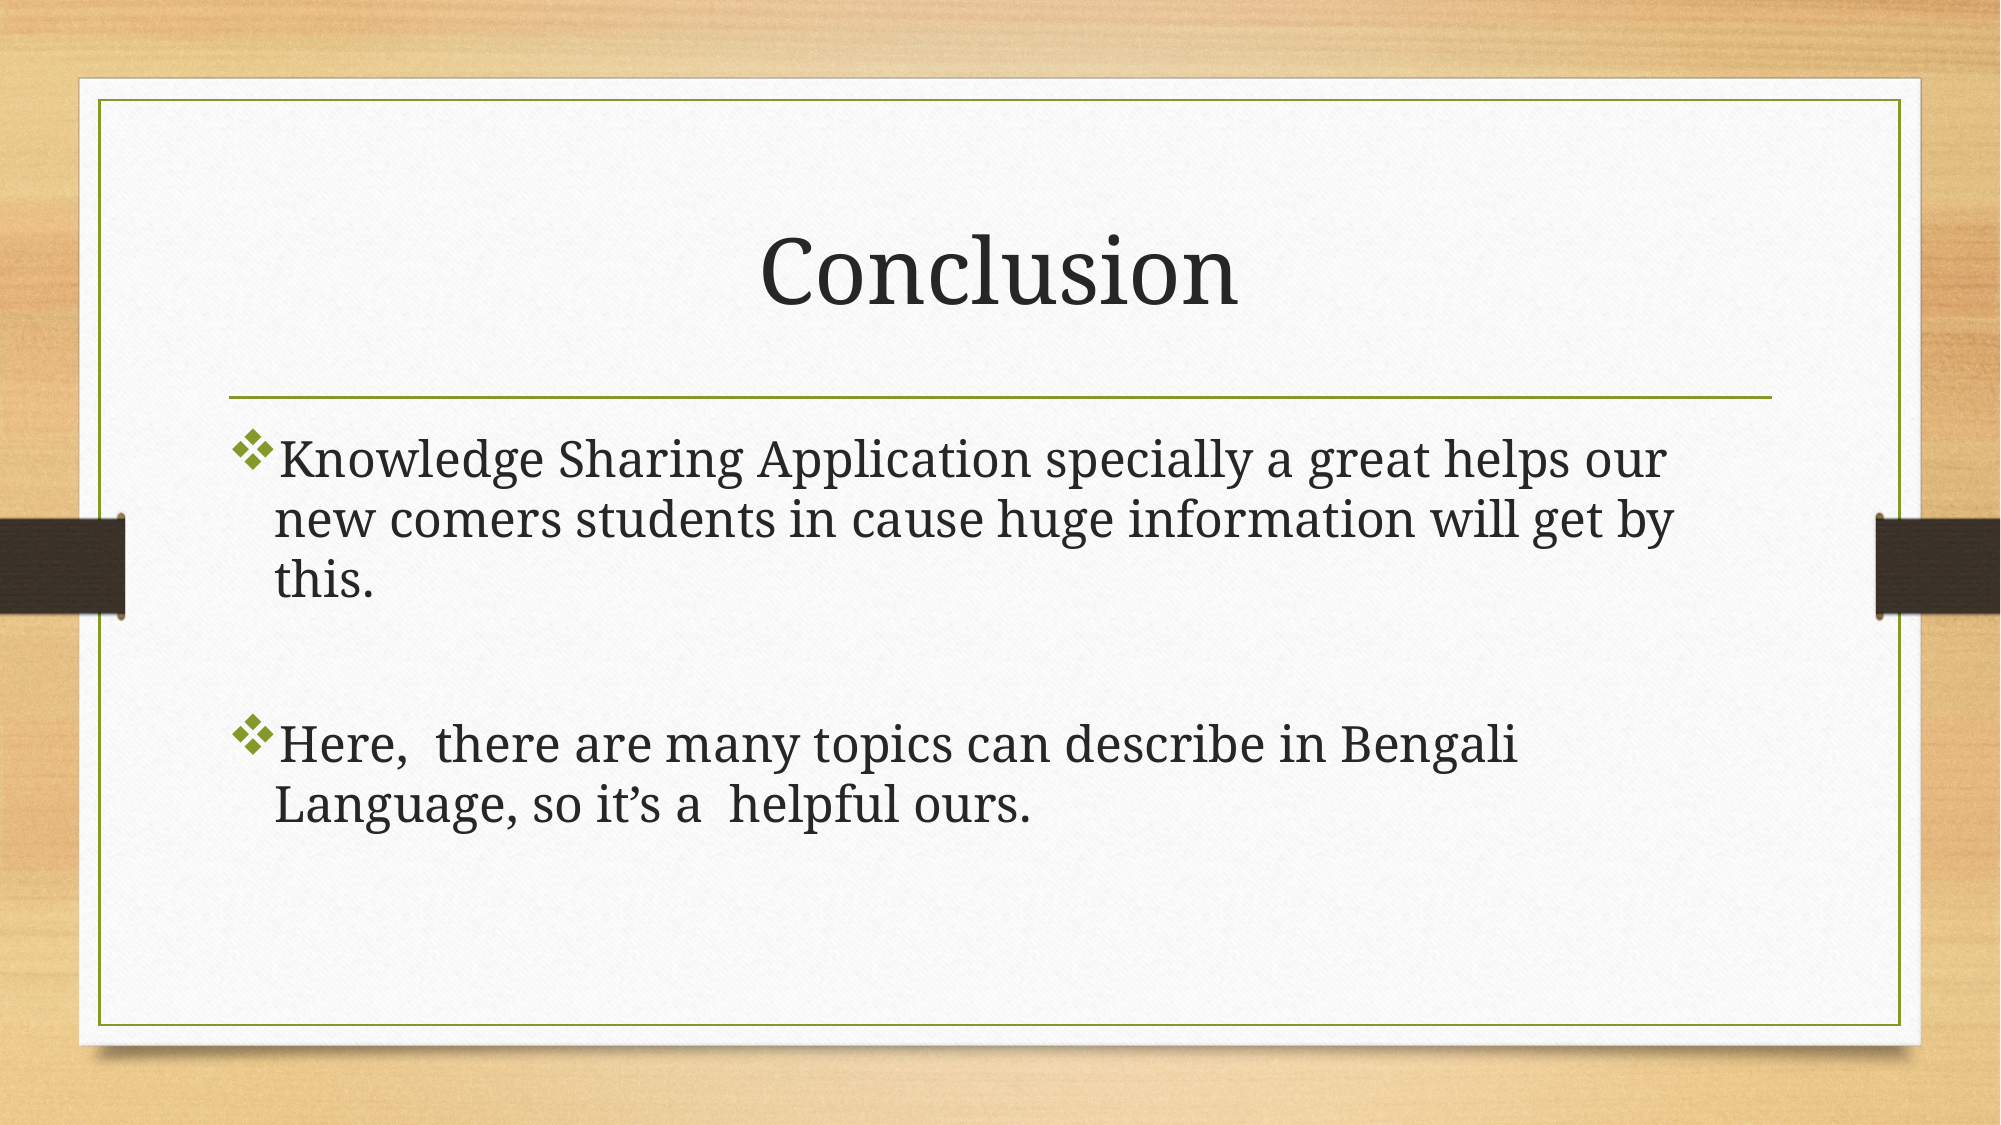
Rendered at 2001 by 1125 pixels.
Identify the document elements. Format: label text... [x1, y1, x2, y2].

title Conclusion [212, 161, 1788, 375]
picture [0, 0, 2001, 1125]
list Knowledge Sharing Application specially a great helps our new comers students in cause huge information will get by this. Here, there are many topics can describe in Bengali Language, so it’s a helpful ours. [212, 419, 1788, 964]
